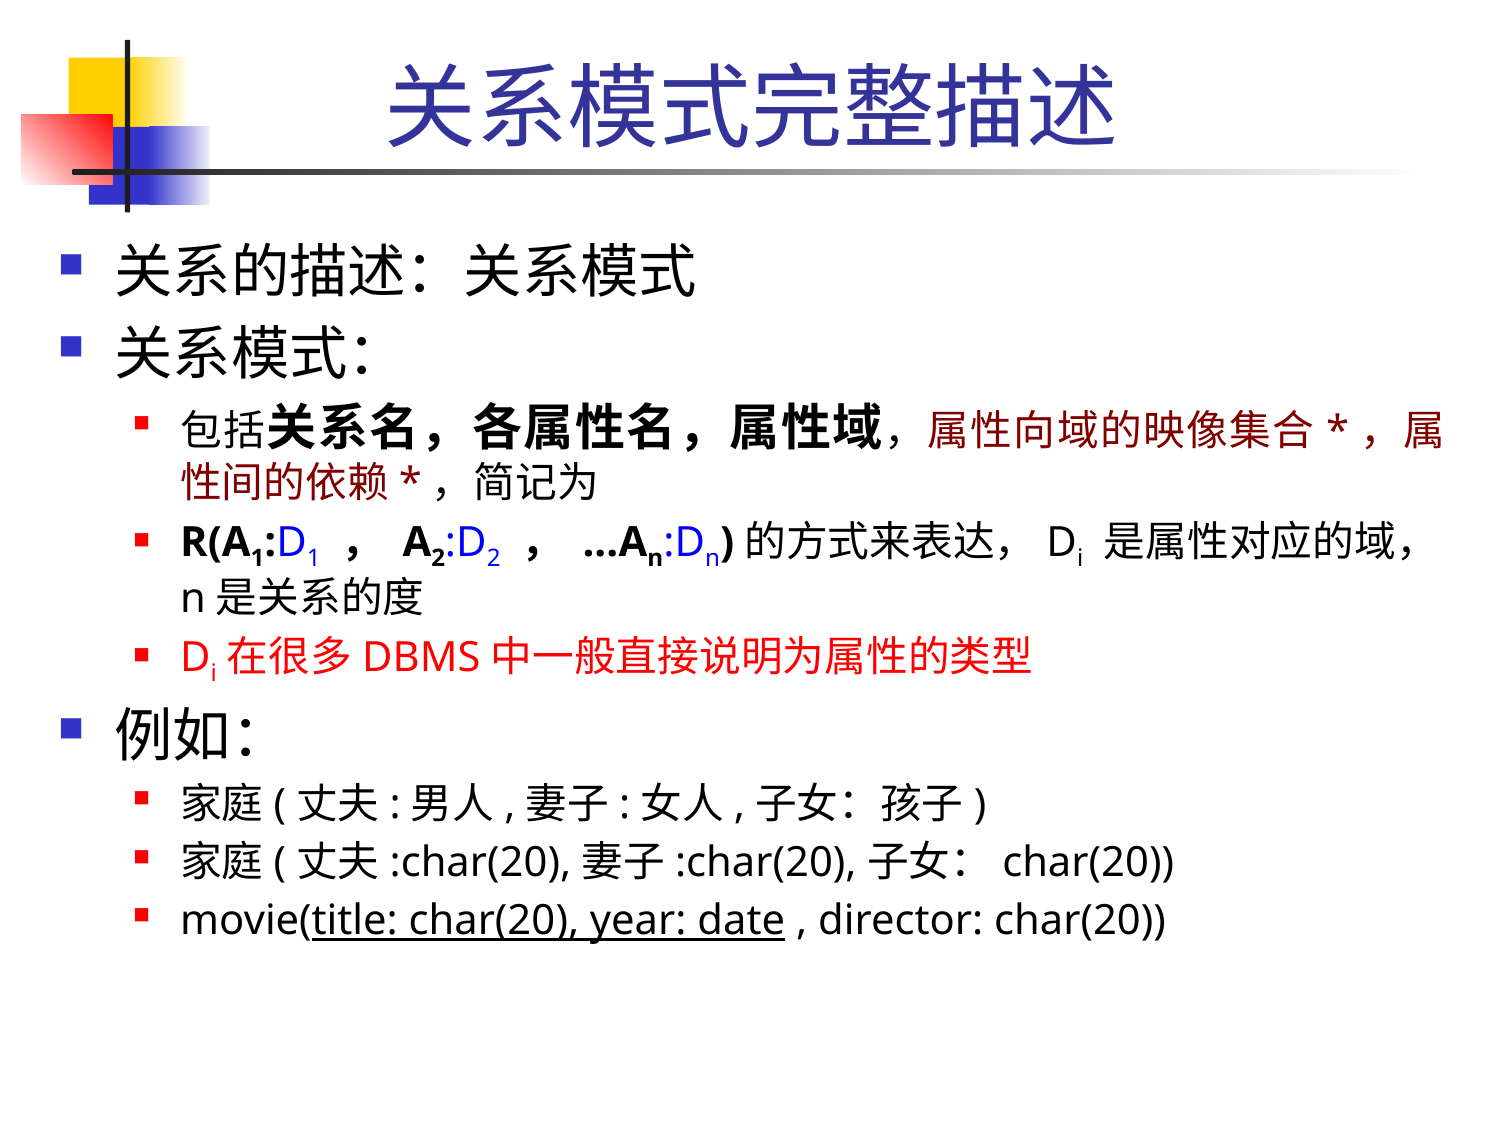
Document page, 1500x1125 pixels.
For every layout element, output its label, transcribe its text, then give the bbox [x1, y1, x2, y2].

list 关系的描述：关系模式 关系模式： 包括关系名，各属性名，属性域，属性向域的映像集合*，属性间的依赖*，简记为 R(A1:D1 ， A2:D2 ， ...An:Dn)的方式来表达，Di 是属性对应的域，n是关系的度 Di在很多DBMS中一般直接说明为属性的类型 例如： 家庭(丈夫:男人,妻子:女人,子女：孩子) 家庭(丈夫:char(20),妻子:char(20),子女：char(20)) movie(title: char(20), year: date , director: char(20)) [43, 226, 1461, 859]
title 关系模式完整描述 [112, 37, 1392, 167]
